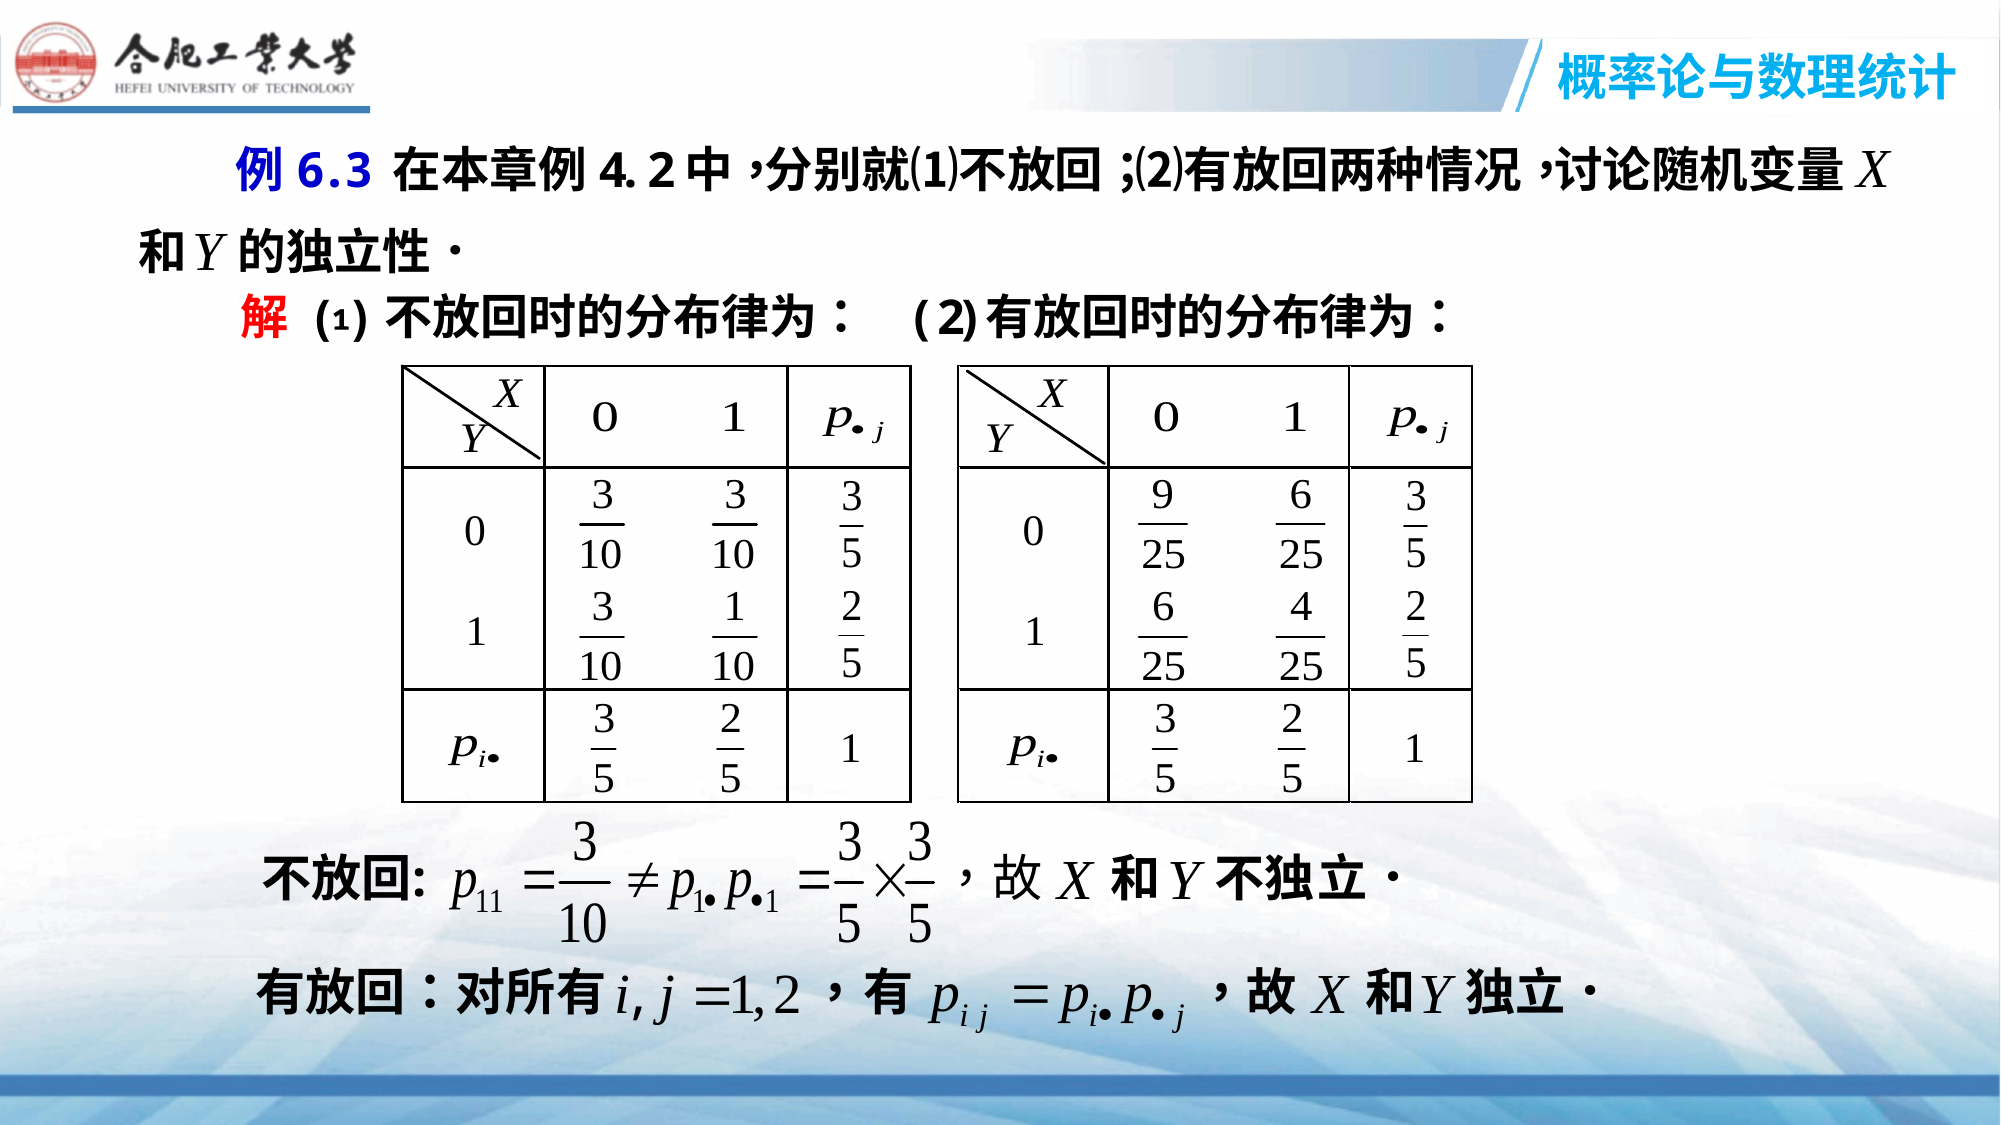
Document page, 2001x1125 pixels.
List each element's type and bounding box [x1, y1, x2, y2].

text_box [138, 118, 1904, 301]
text_box [261, 802, 1615, 953]
text_box [255, 952, 1608, 1048]
picture [0, 0, 2001, 1125]
text_box [373, 364, 1504, 802]
text_box [240, 301, 1568, 392]
